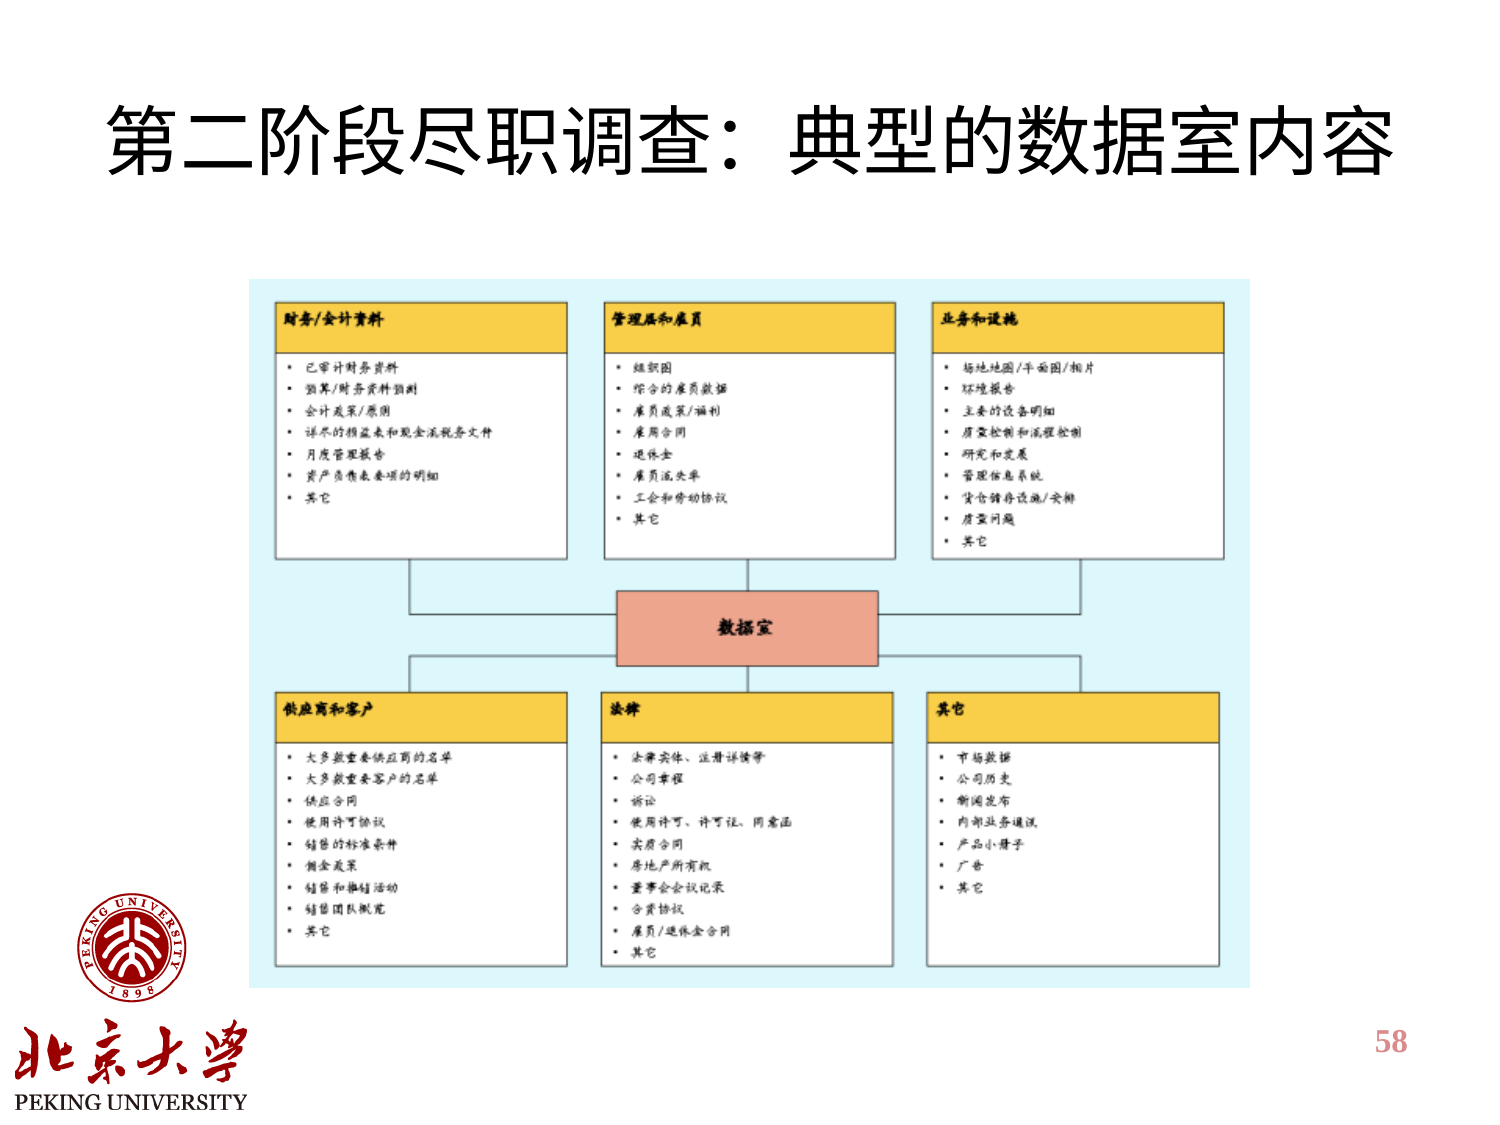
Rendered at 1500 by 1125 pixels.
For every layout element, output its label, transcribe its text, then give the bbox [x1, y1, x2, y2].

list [249, 279, 1251, 988]
title 第二阶段尽职调查：典型的数据室内容 [75, 45, 1425, 233]
picture [14, 893, 247, 1110]
slide_number 58 [1246, 1009, 1424, 1069]
